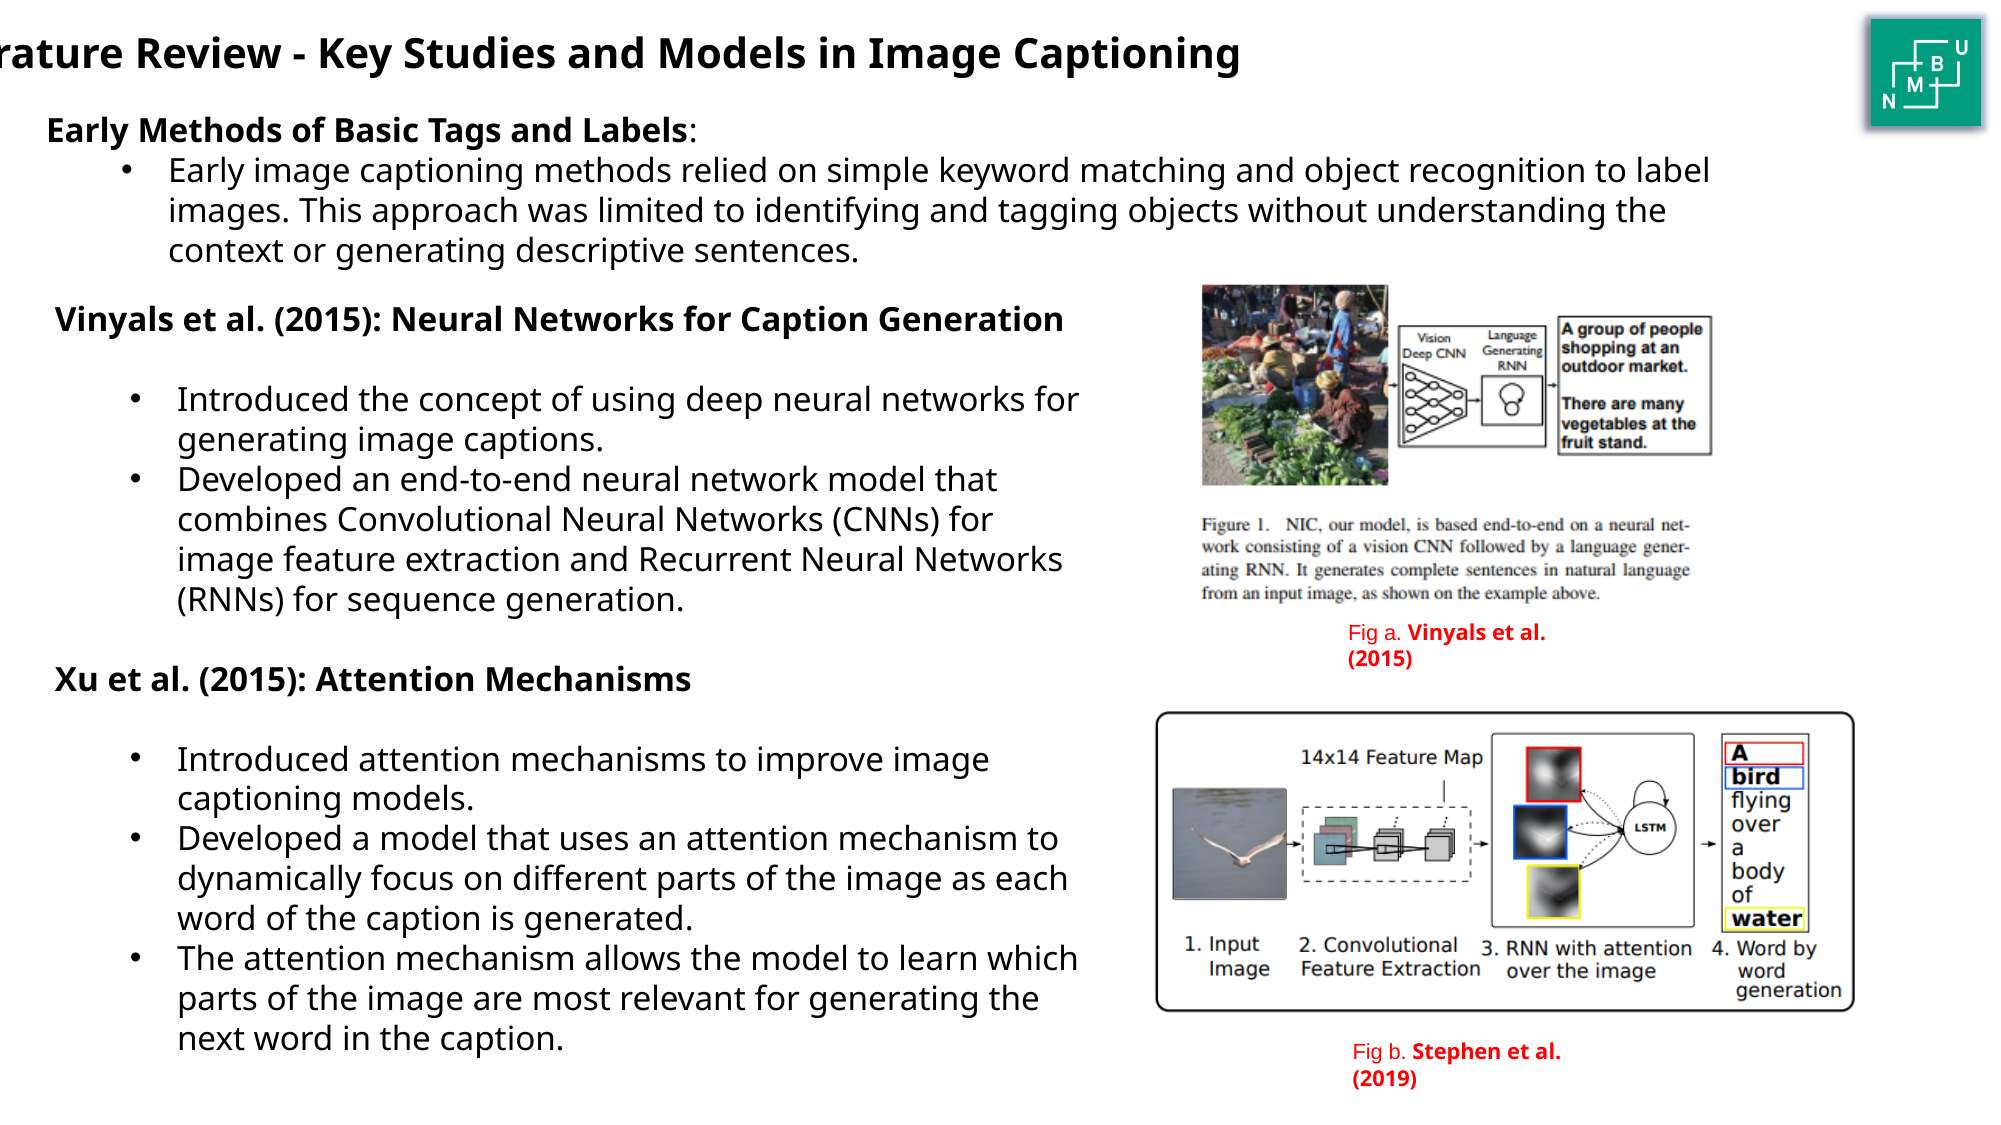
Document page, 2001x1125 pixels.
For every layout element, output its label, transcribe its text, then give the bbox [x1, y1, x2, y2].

text_box Fig b. Stephen et al. (2019) [1337, 1032, 1622, 1098]
picture [1190, 268, 1726, 621]
text_box Early Methods of Basic Tags and Labels: Early image captioning methods relied on simple keyword matching and object recognition to label images. This approach was limited to identifying and tagging objects without understanding the context or generating descriptive sentences. [31, 101, 1801, 516]
text_box Fig a. Vinyals et al. (2015) [1333, 630, 1617, 679]
picture [1870, 19, 1982, 126]
picture [1148, 701, 1865, 1024]
text_box Vinyals et al. (2015): Neural Networks for Caption Generation Introduced the concept of using deep neural networks for generating image captions. Developed an end-to-end neural network model that combines Convolutional Neural Networks (CNNs) for image feature extraction and Recurrent Neural Networks (RNNs) for sequence generation. Xu et al. (2015): Attention Mechanisms Introduced attention mechanisms to improve image captioning models. Developed a model that uses an attention mechanism to dynamically focus on different parts of the image as each word of the caption is generated. The attention mechanism allows the model to learn which parts of the image are most relevant for generating the next word in the caption. [40, 291, 1116, 1065]
text_box Literature Review - Key Studies and Models in Image Captioning [0, 19, 1257, 84]
